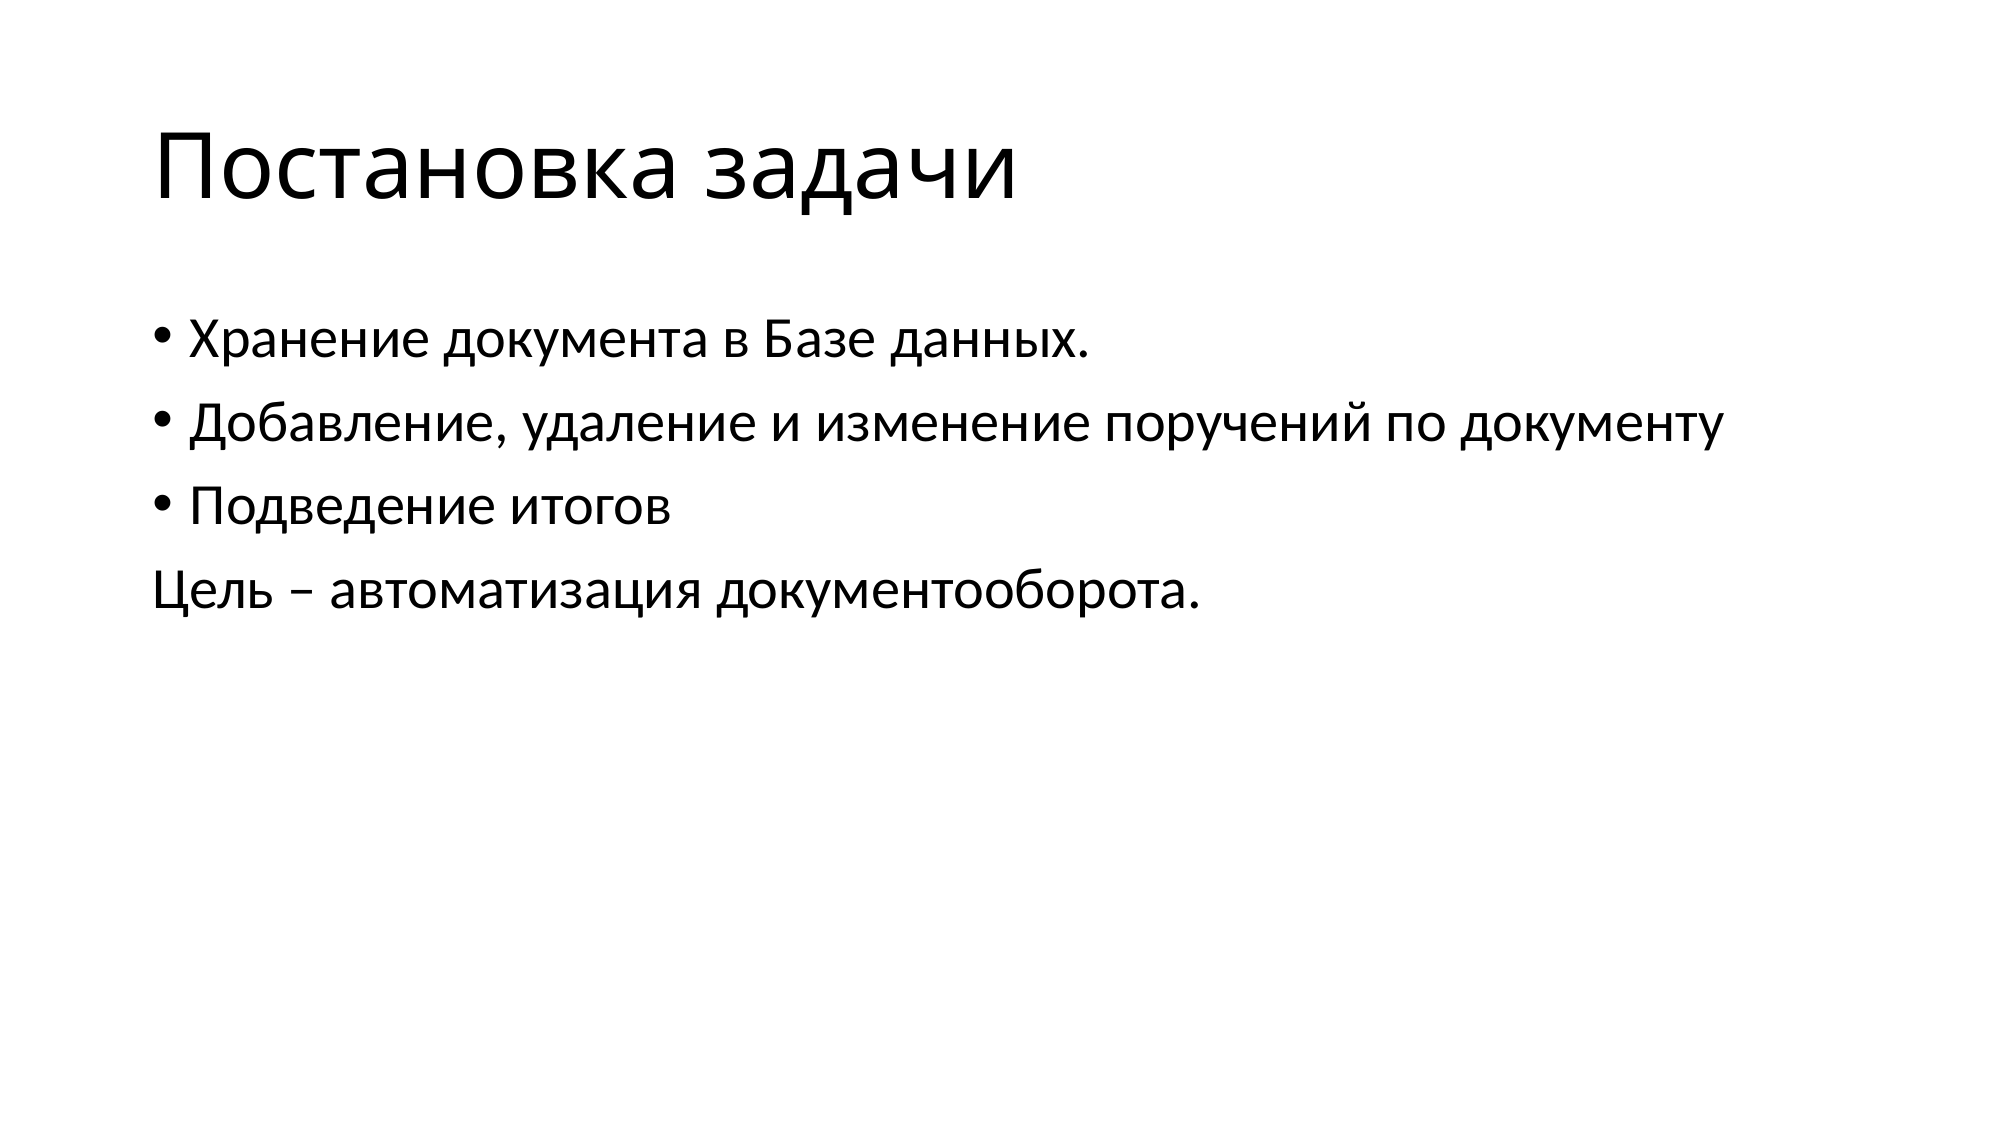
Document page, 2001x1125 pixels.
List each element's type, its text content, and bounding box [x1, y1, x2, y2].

title Постановка задачи [137, 59, 1863, 278]
list Хранение документа в Базе данных. Добавление, удаление и изменение поручений по документу Подведение итогов Цель – автоматизация документооборота. [137, 299, 1863, 1014]
